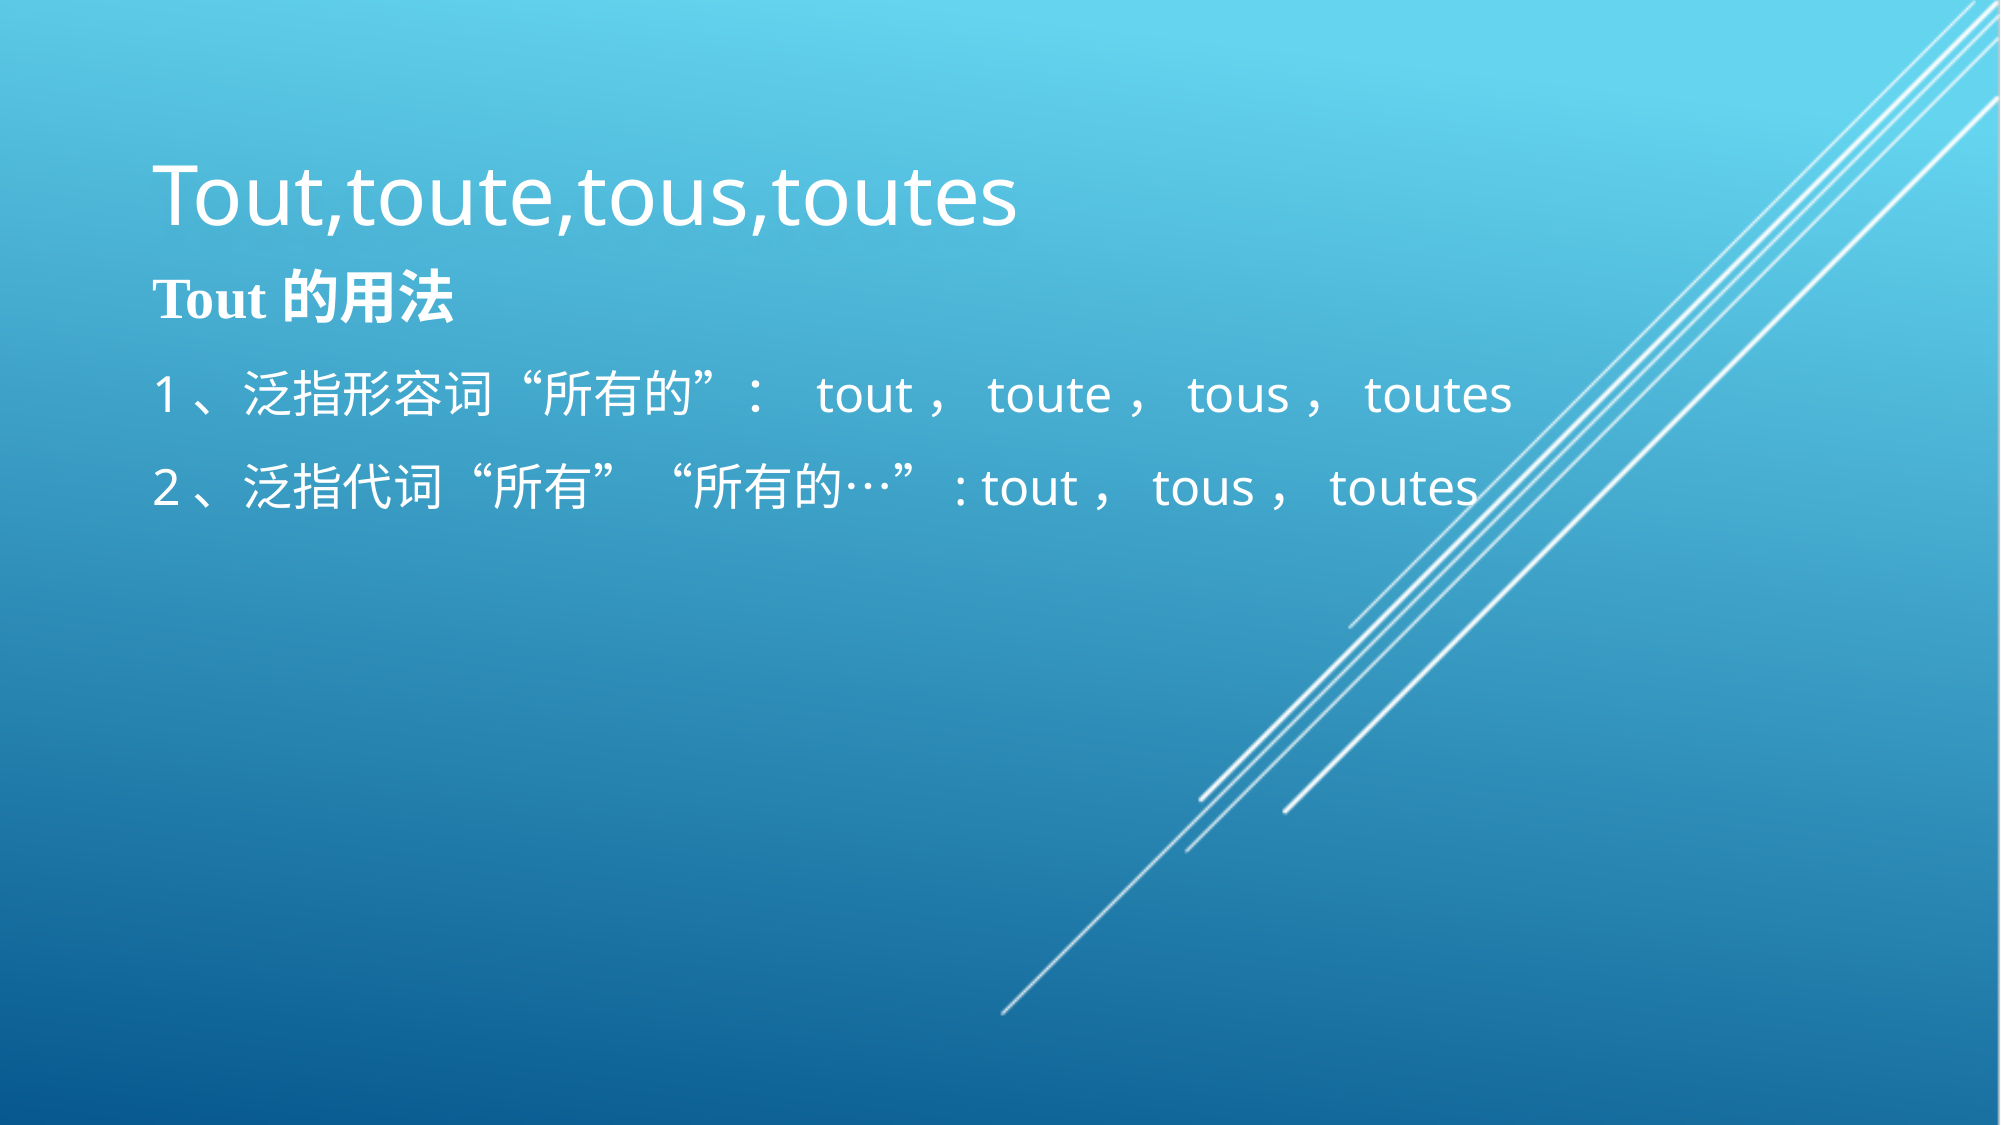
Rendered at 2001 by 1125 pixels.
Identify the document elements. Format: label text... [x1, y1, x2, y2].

picture [0, 0, 2001, 1125]
title Tout,toute,tous,toutes [137, 33, 1863, 238]
list Tout的用法 1、泛指形容词“所有的”： tout，toute，tous，toutes 2、泛指代词“所有”“所有的…”: tout，tous，toutes [137, 238, 1914, 1082]
